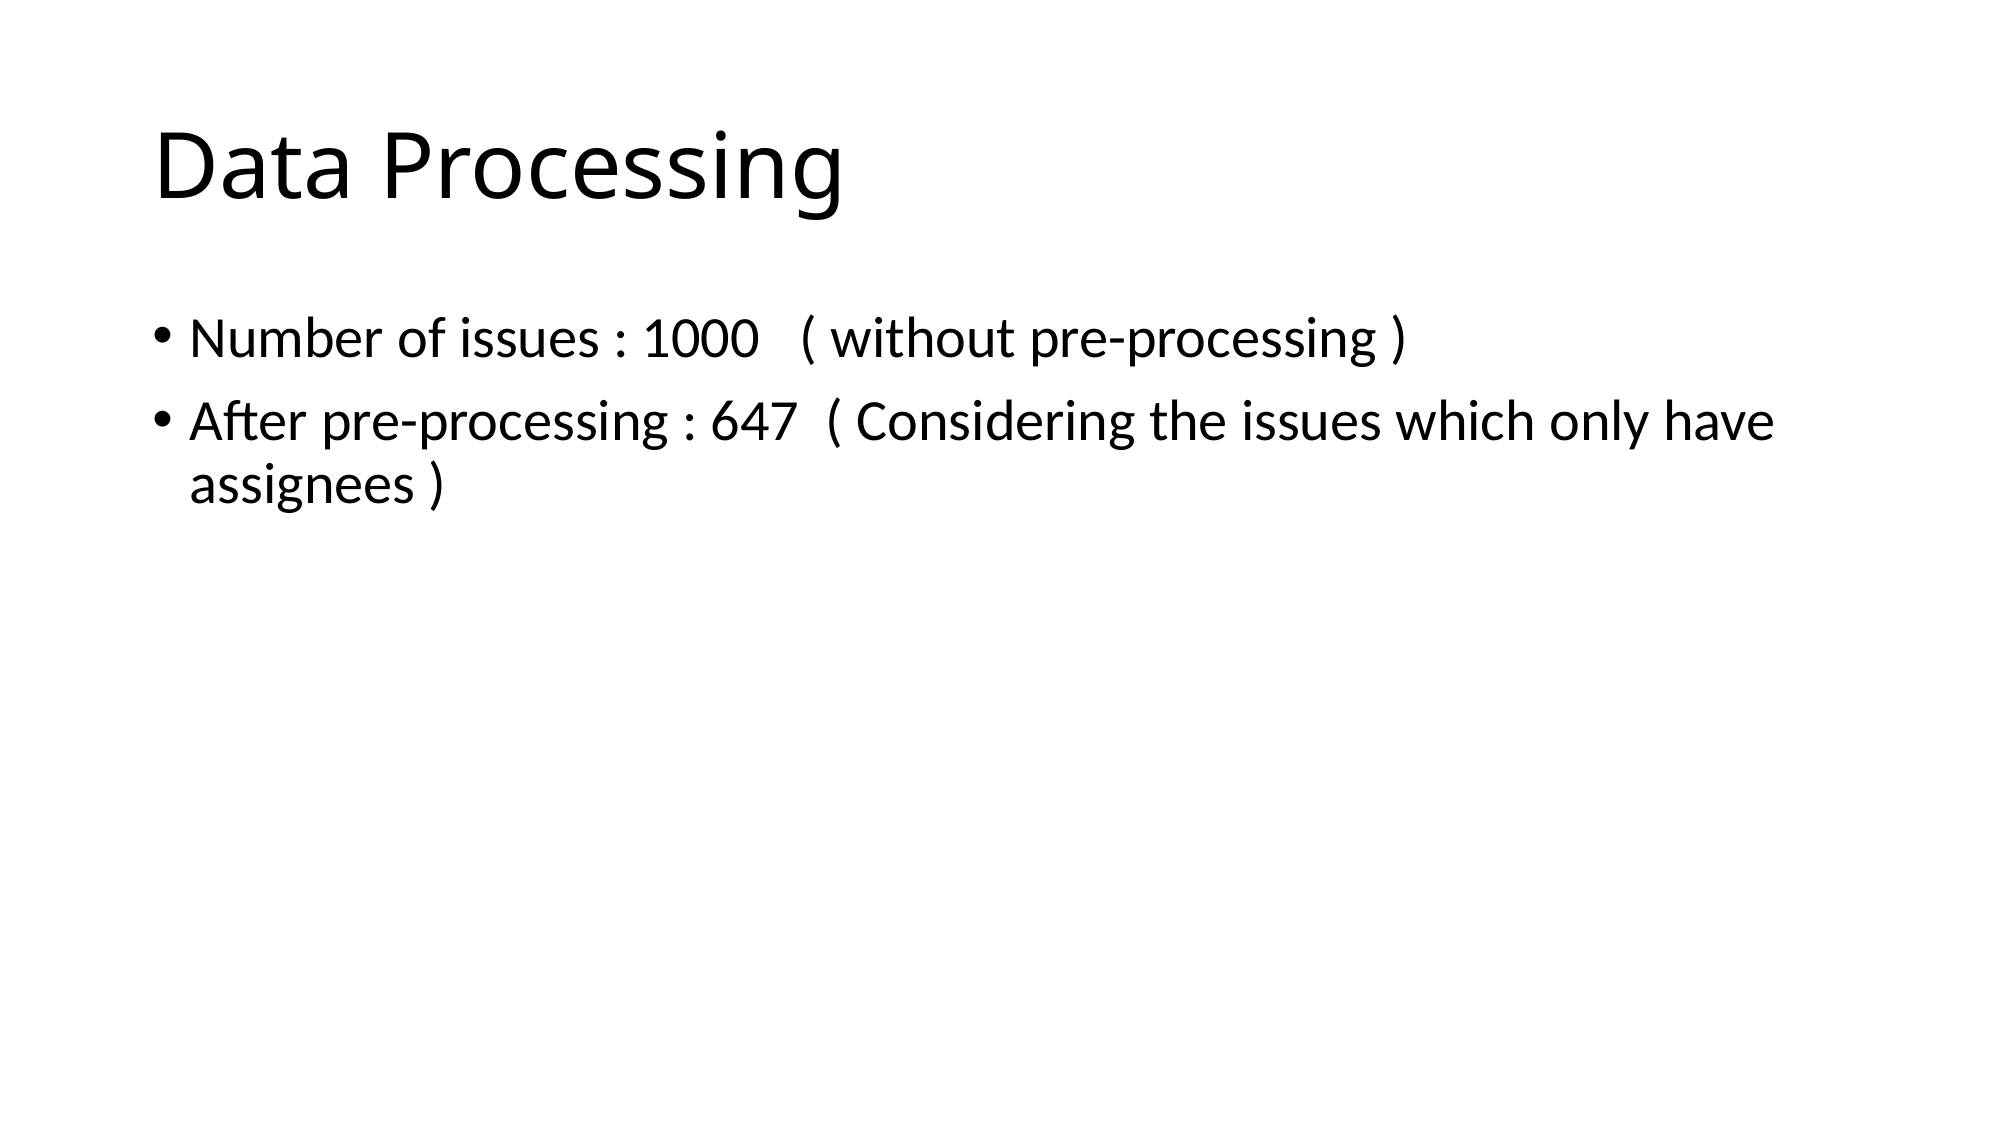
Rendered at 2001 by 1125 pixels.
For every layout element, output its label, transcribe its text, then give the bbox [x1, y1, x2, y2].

list Number of issues : 1000 ( without pre-processing ) After pre-processing : 647 ( Considering the issues which only have assignees ) [137, 299, 1863, 1014]
title Data Processing [137, 59, 1863, 278]
